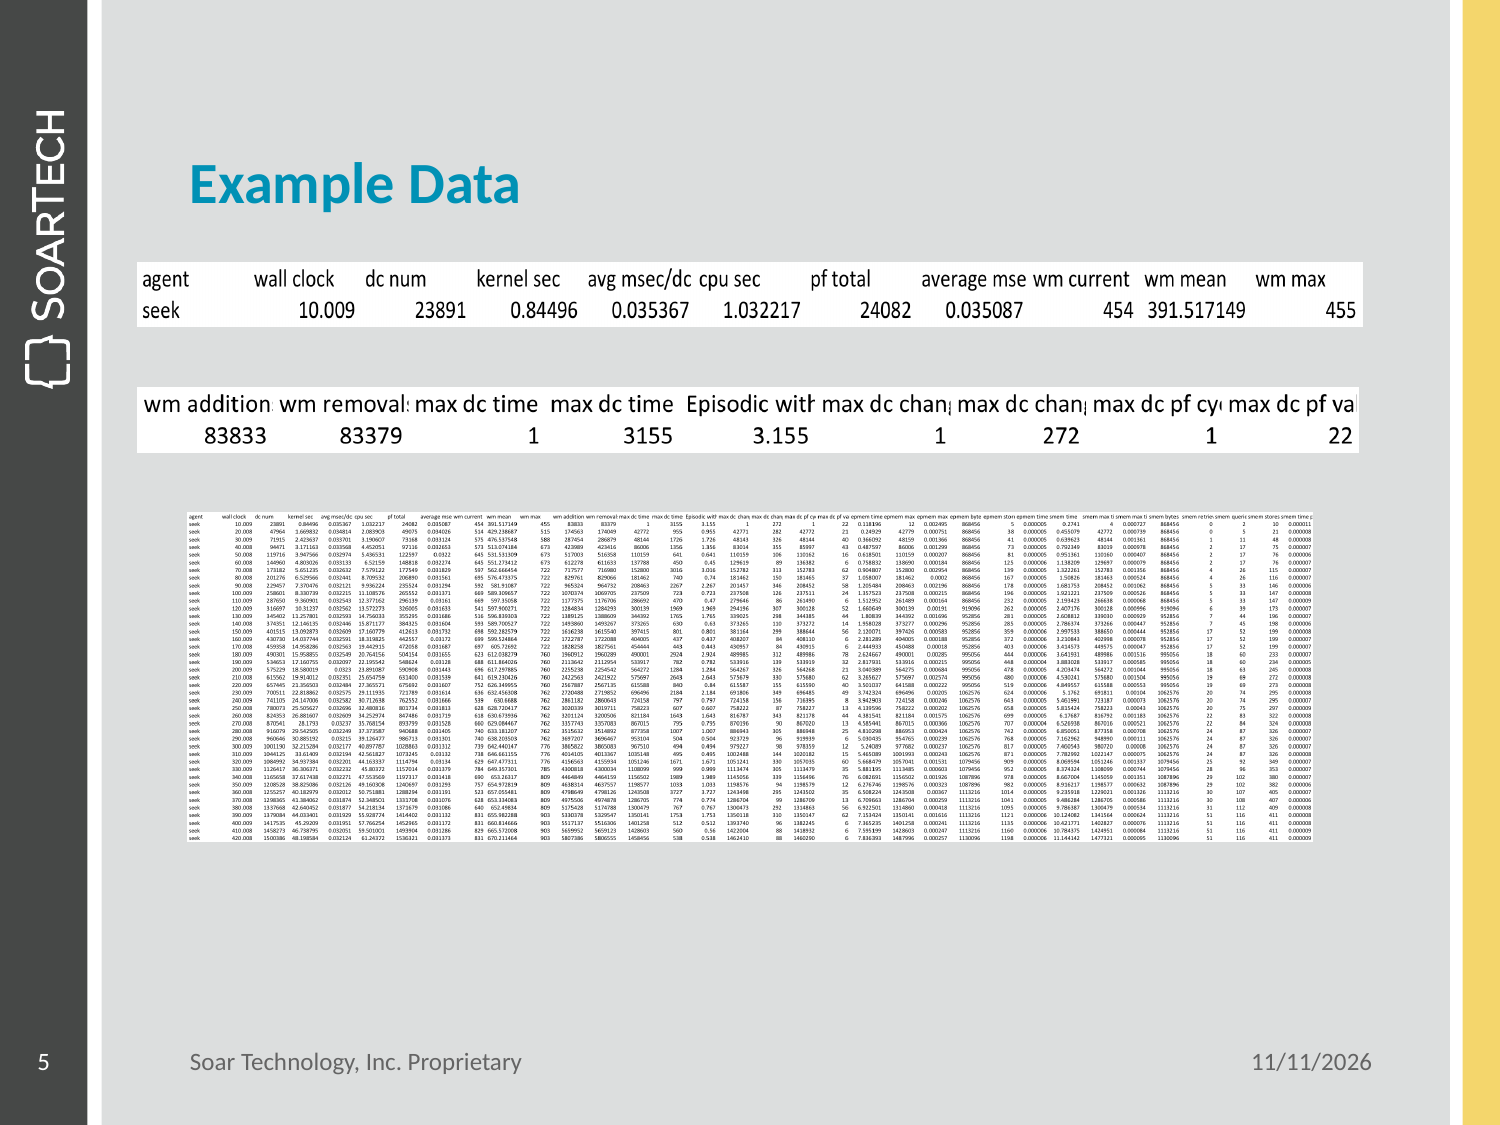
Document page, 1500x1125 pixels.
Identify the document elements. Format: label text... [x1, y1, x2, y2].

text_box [137, 262, 1363, 328]
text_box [137, 387, 1359, 453]
picture [25, 111, 70, 389]
footer Soar Technology, Inc. Proprietary [174, 1037, 1163, 1088]
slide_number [1174, 1037, 1388, 1088]
title Example Data [174, 137, 1388, 238]
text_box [187, 512, 1313, 842]
slide_number 5 [0, 1037, 88, 1088]
